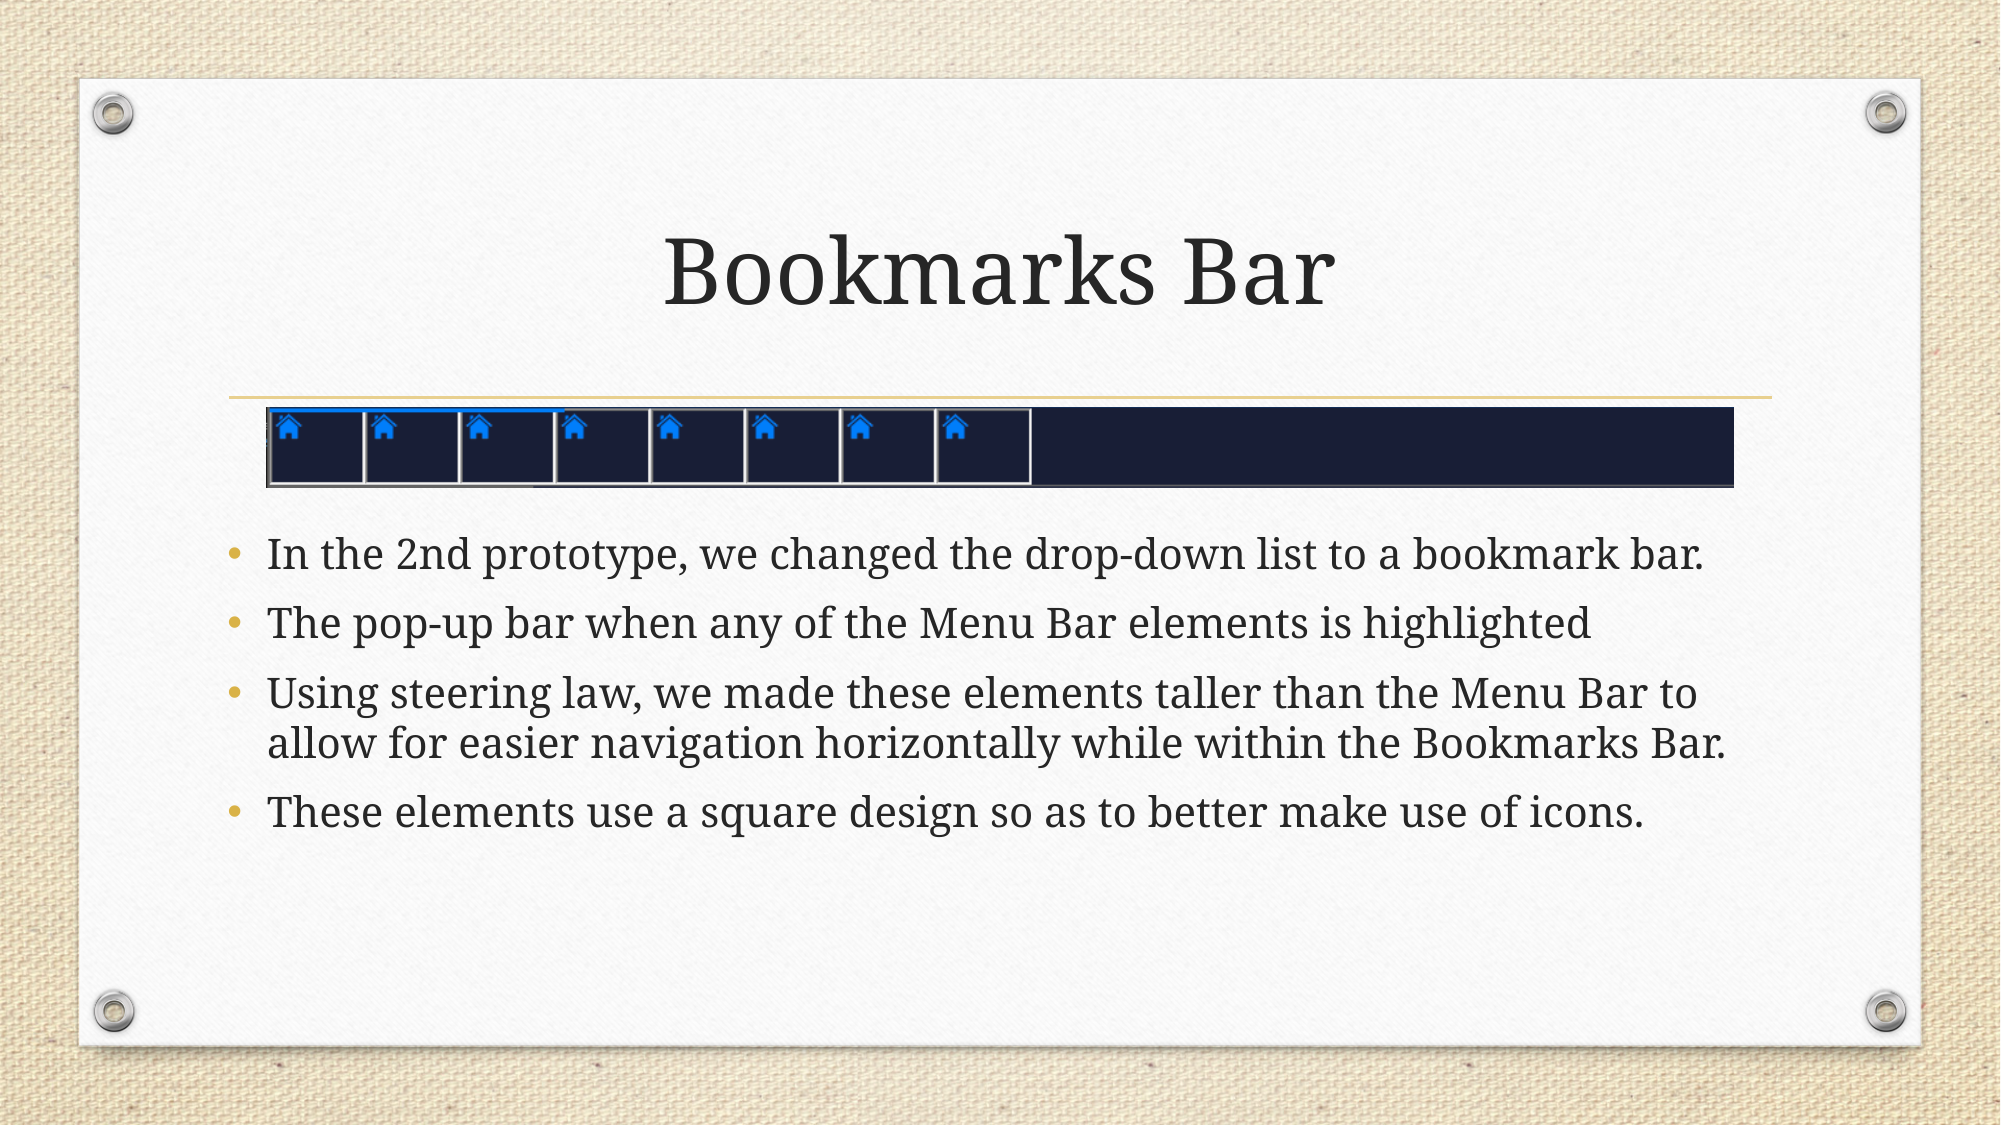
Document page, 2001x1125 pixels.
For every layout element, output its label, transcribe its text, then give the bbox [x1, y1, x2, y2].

list In the 2nd prototype, we changed the drop-down list to a bookmark bar. The pop-up bar when any of the Menu Bar elements is highlighted Using steering law, we made these elements taller than the Menu Bar to allow for easier navigation horizontally while within the Bookmarks Bar. These elements use a square design so as to better make use of icons. [212, 520, 1788, 964]
title Bookmarks Bar [212, 161, 1788, 375]
picture [0, 0, 2001, 1125]
